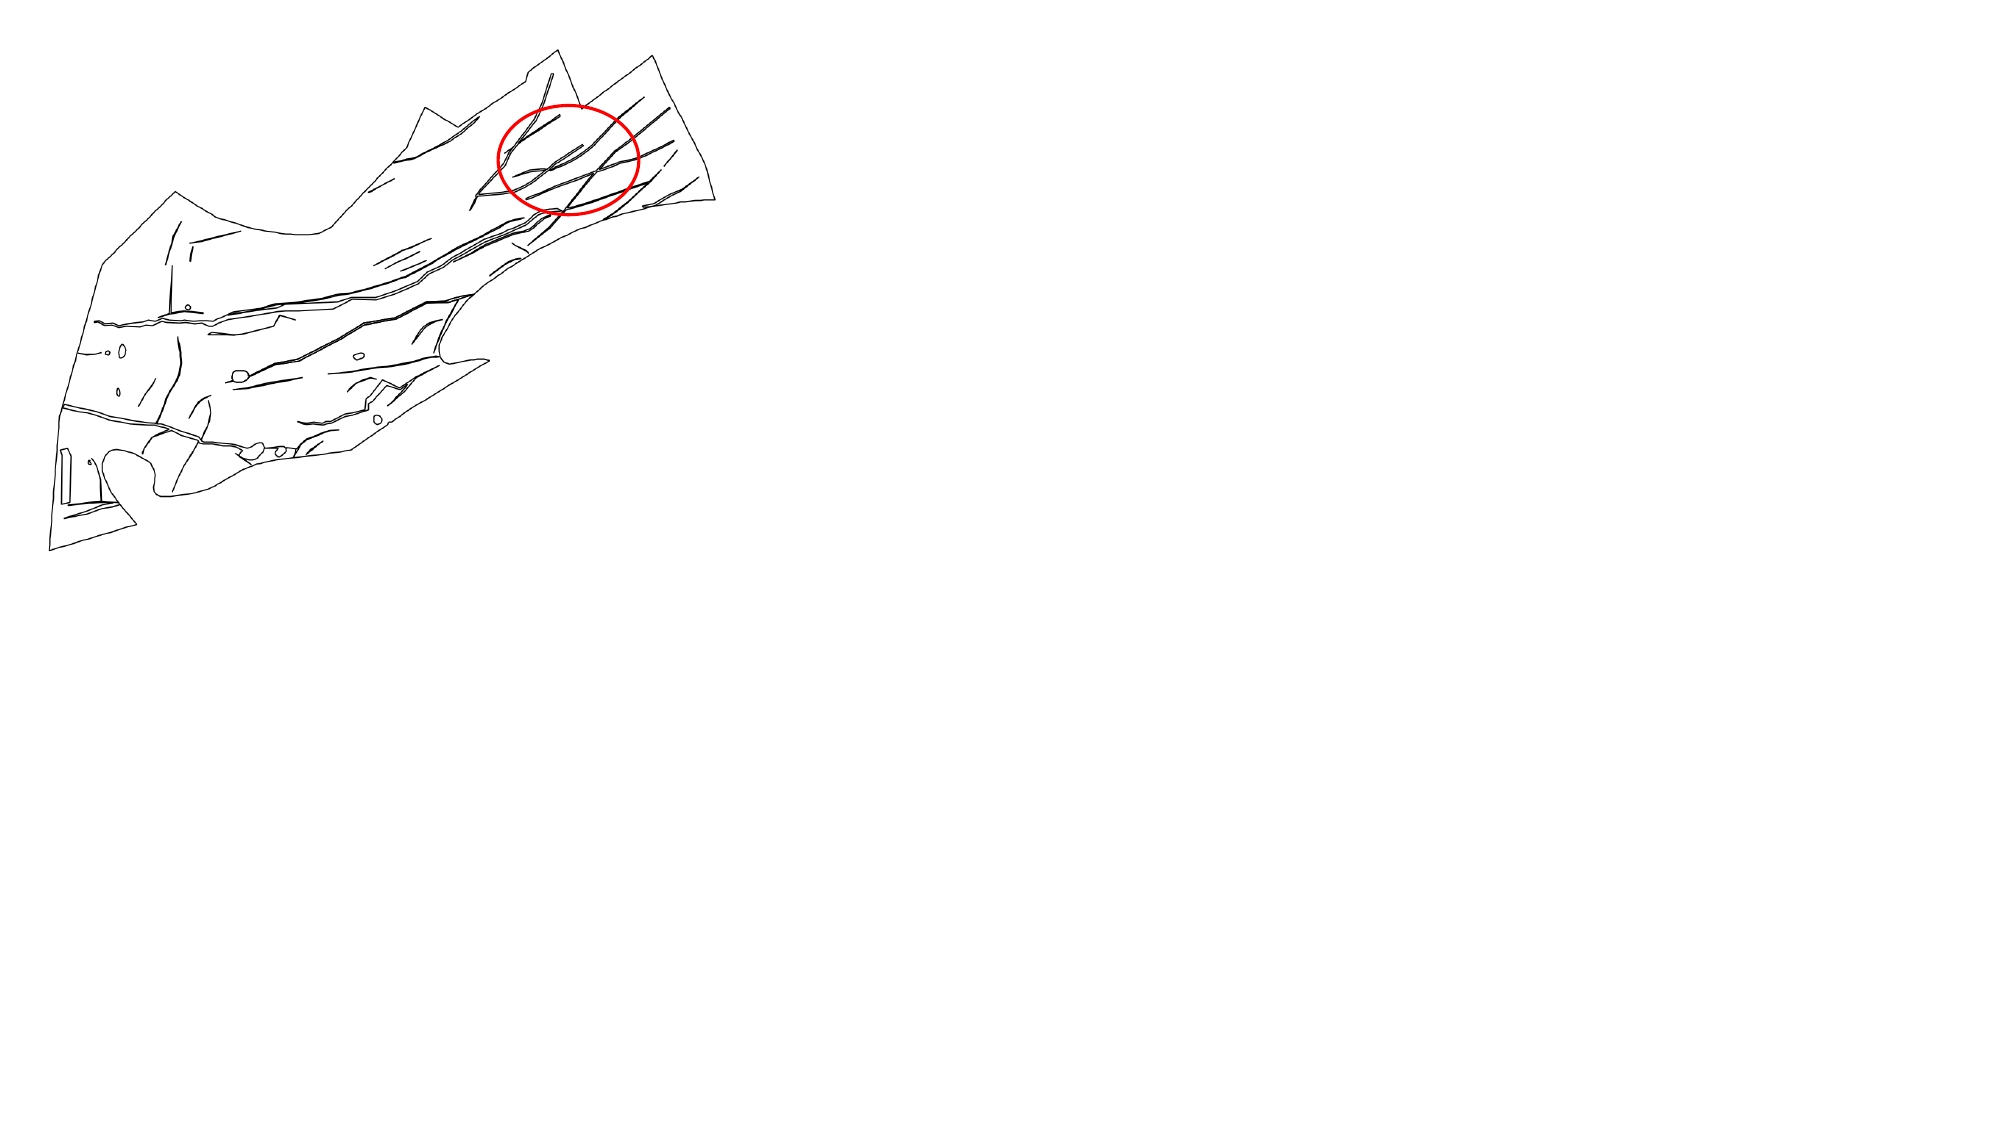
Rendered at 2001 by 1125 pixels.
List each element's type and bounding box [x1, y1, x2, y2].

picture [34, 45, 721, 555]
